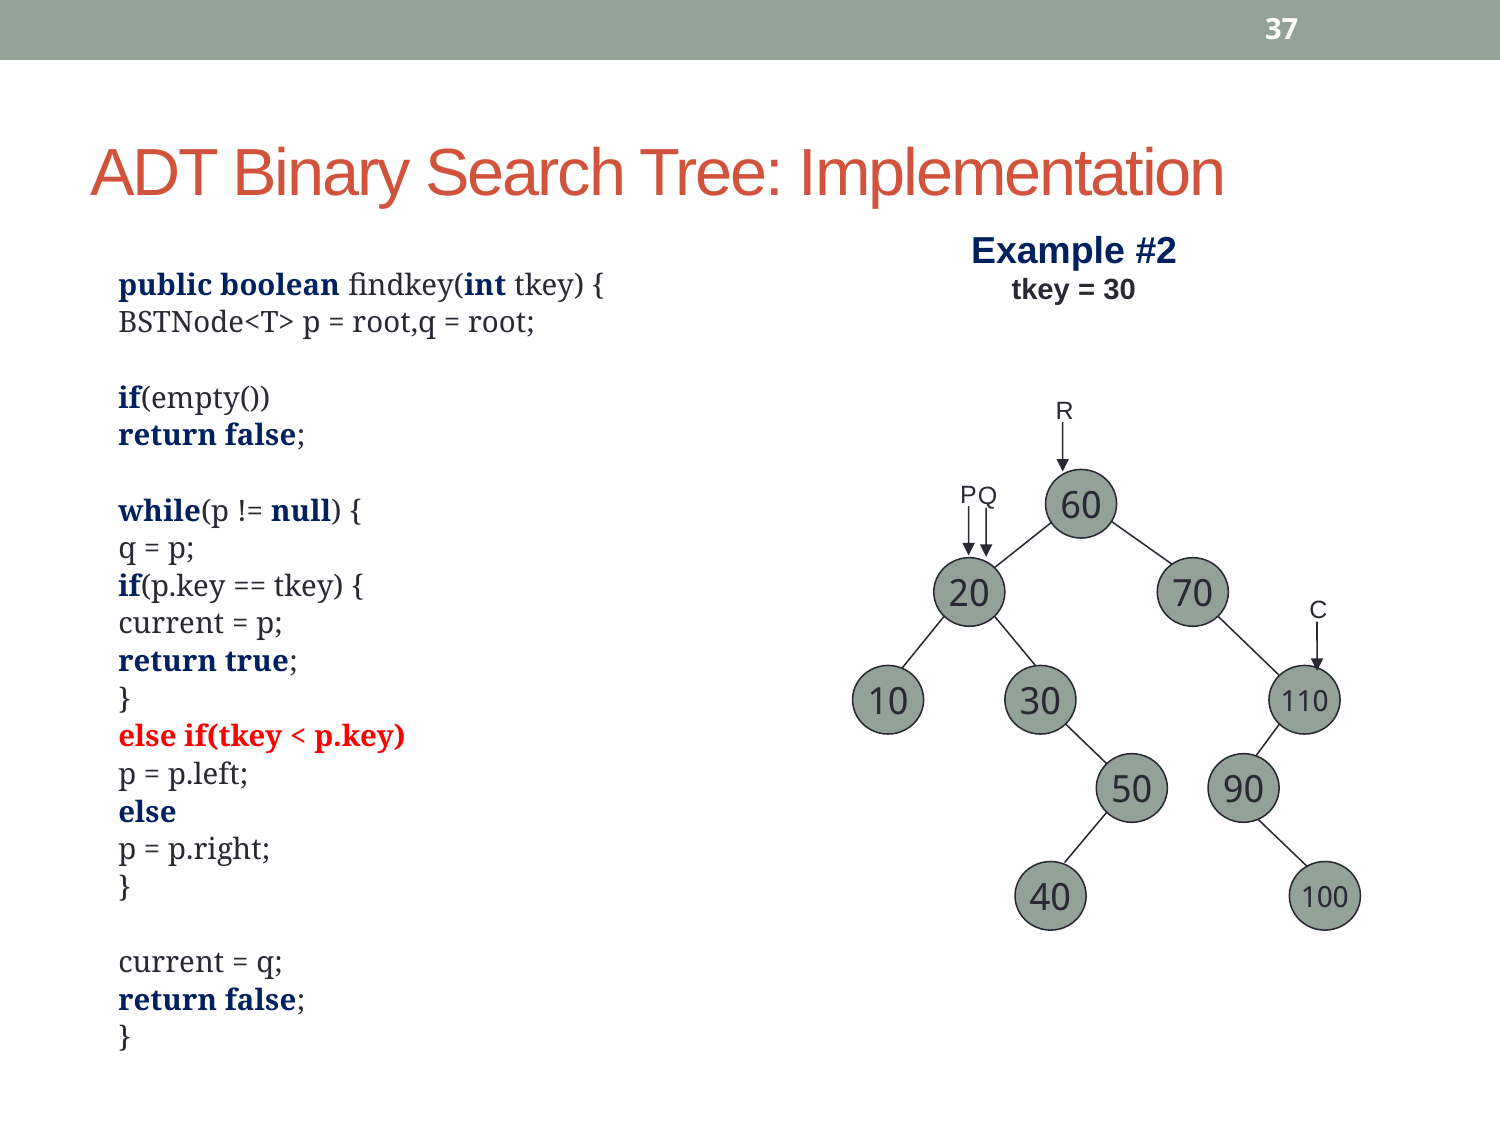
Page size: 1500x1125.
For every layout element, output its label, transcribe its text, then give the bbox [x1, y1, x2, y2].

text_box [1056, 422, 1069, 466]
slide_number 37 [1250, 3, 1425, 57]
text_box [852, 469, 1361, 931]
list public boolean findkey(int tkey) { BSTNode<T> p = root,q = root; if(empty()) return false; while(p != null) { q = p; if(p.key == tkey) { current = p; return true; } else if(tkey < p.key) p = p.left; else p = p.right; } current = q; return false; } [75, 262, 1425, 1063]
text_box R [1040, 387, 1089, 432]
title ADT Binary Search Tree: Implementation [75, 87, 1425, 250]
text_box Example #2 tkey = 30 [956, 218, 1192, 314]
